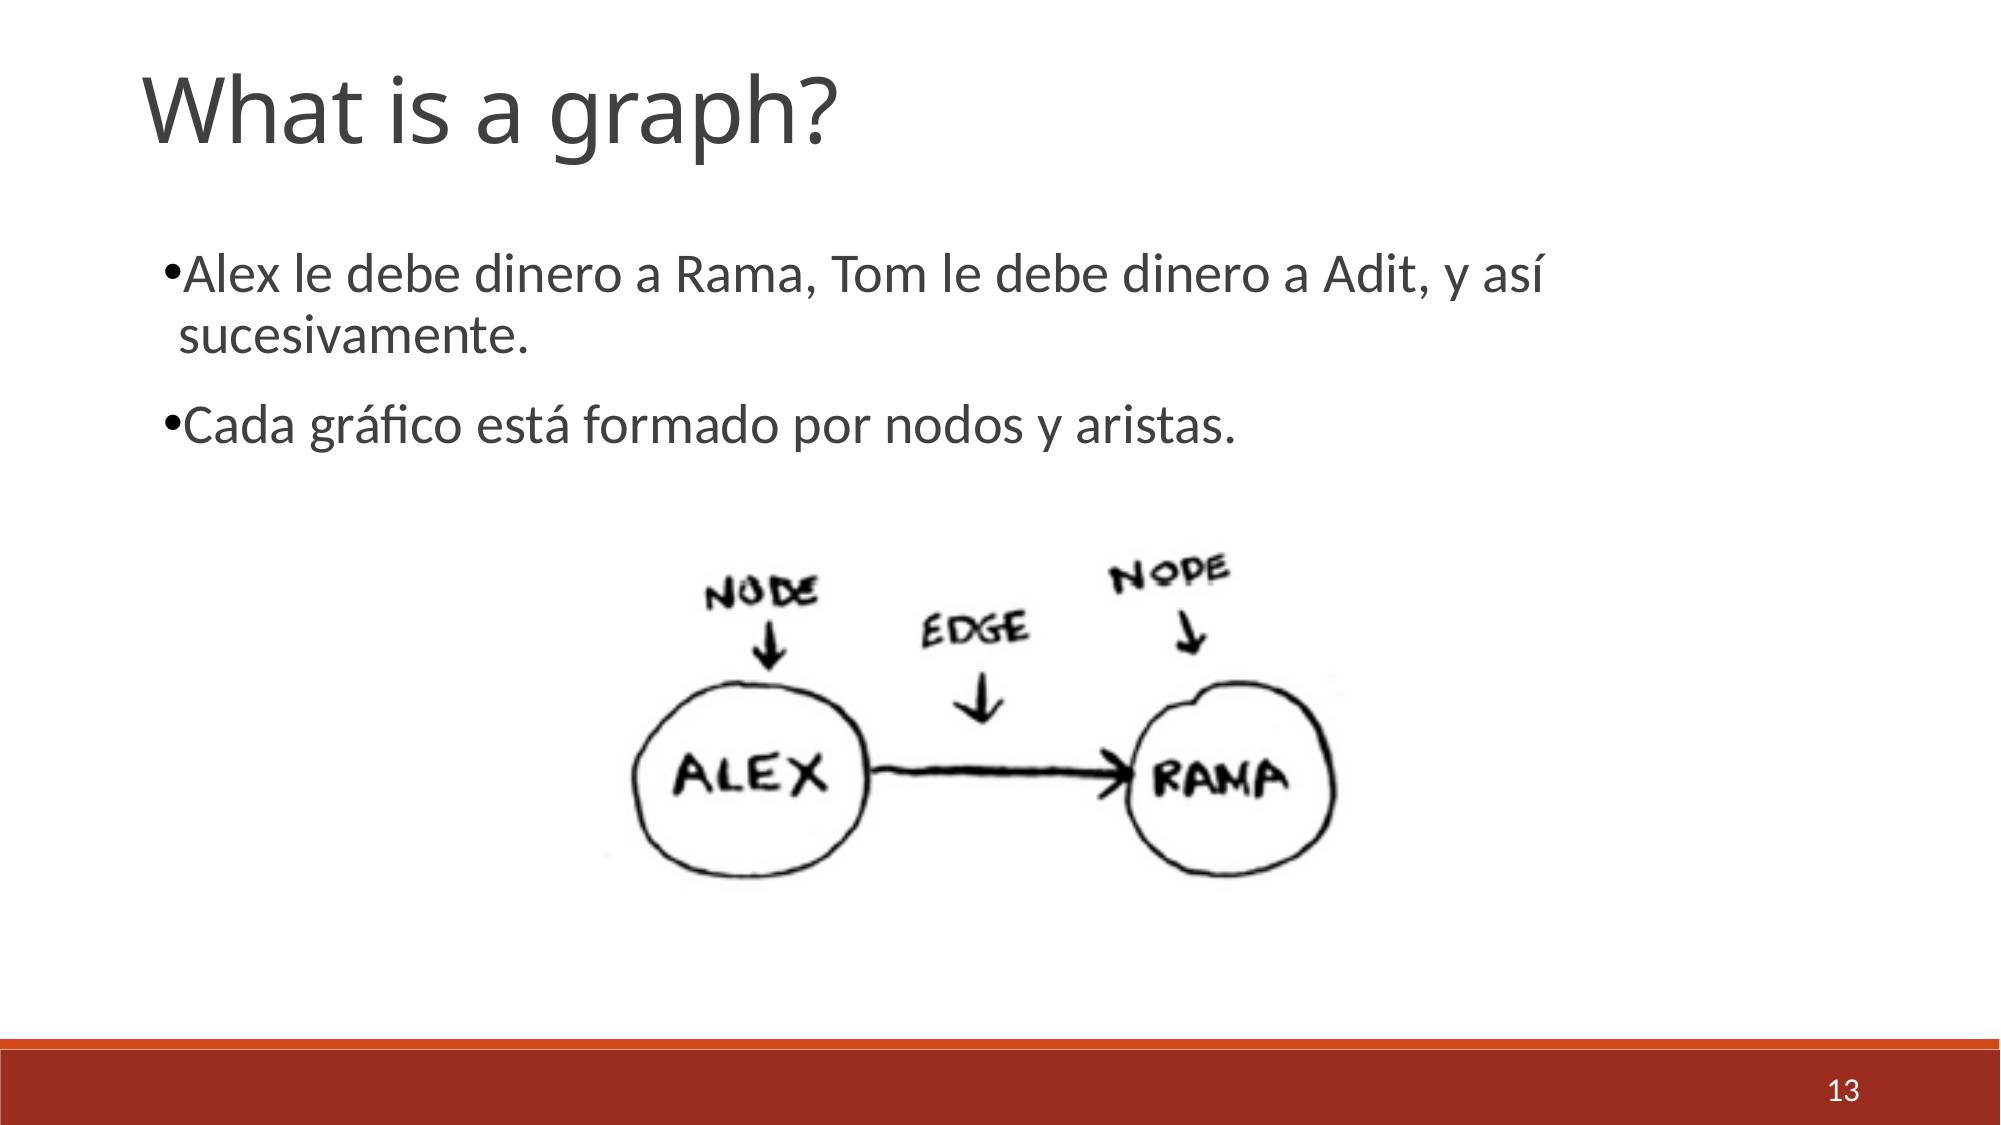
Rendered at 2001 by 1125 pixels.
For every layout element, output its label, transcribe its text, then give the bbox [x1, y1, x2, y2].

picture [601, 520, 1351, 896]
text_box Alex le debe dinero a Rama, Tom le debe dinero a Adit, y así sucesivamente. Cada gráfico está formado por nodos y aristas. [148, 236, 1821, 1017]
text_box What is a graph? [126, 61, 1821, 201]
slide_number 13 [126, 1061, 1875, 1115]
